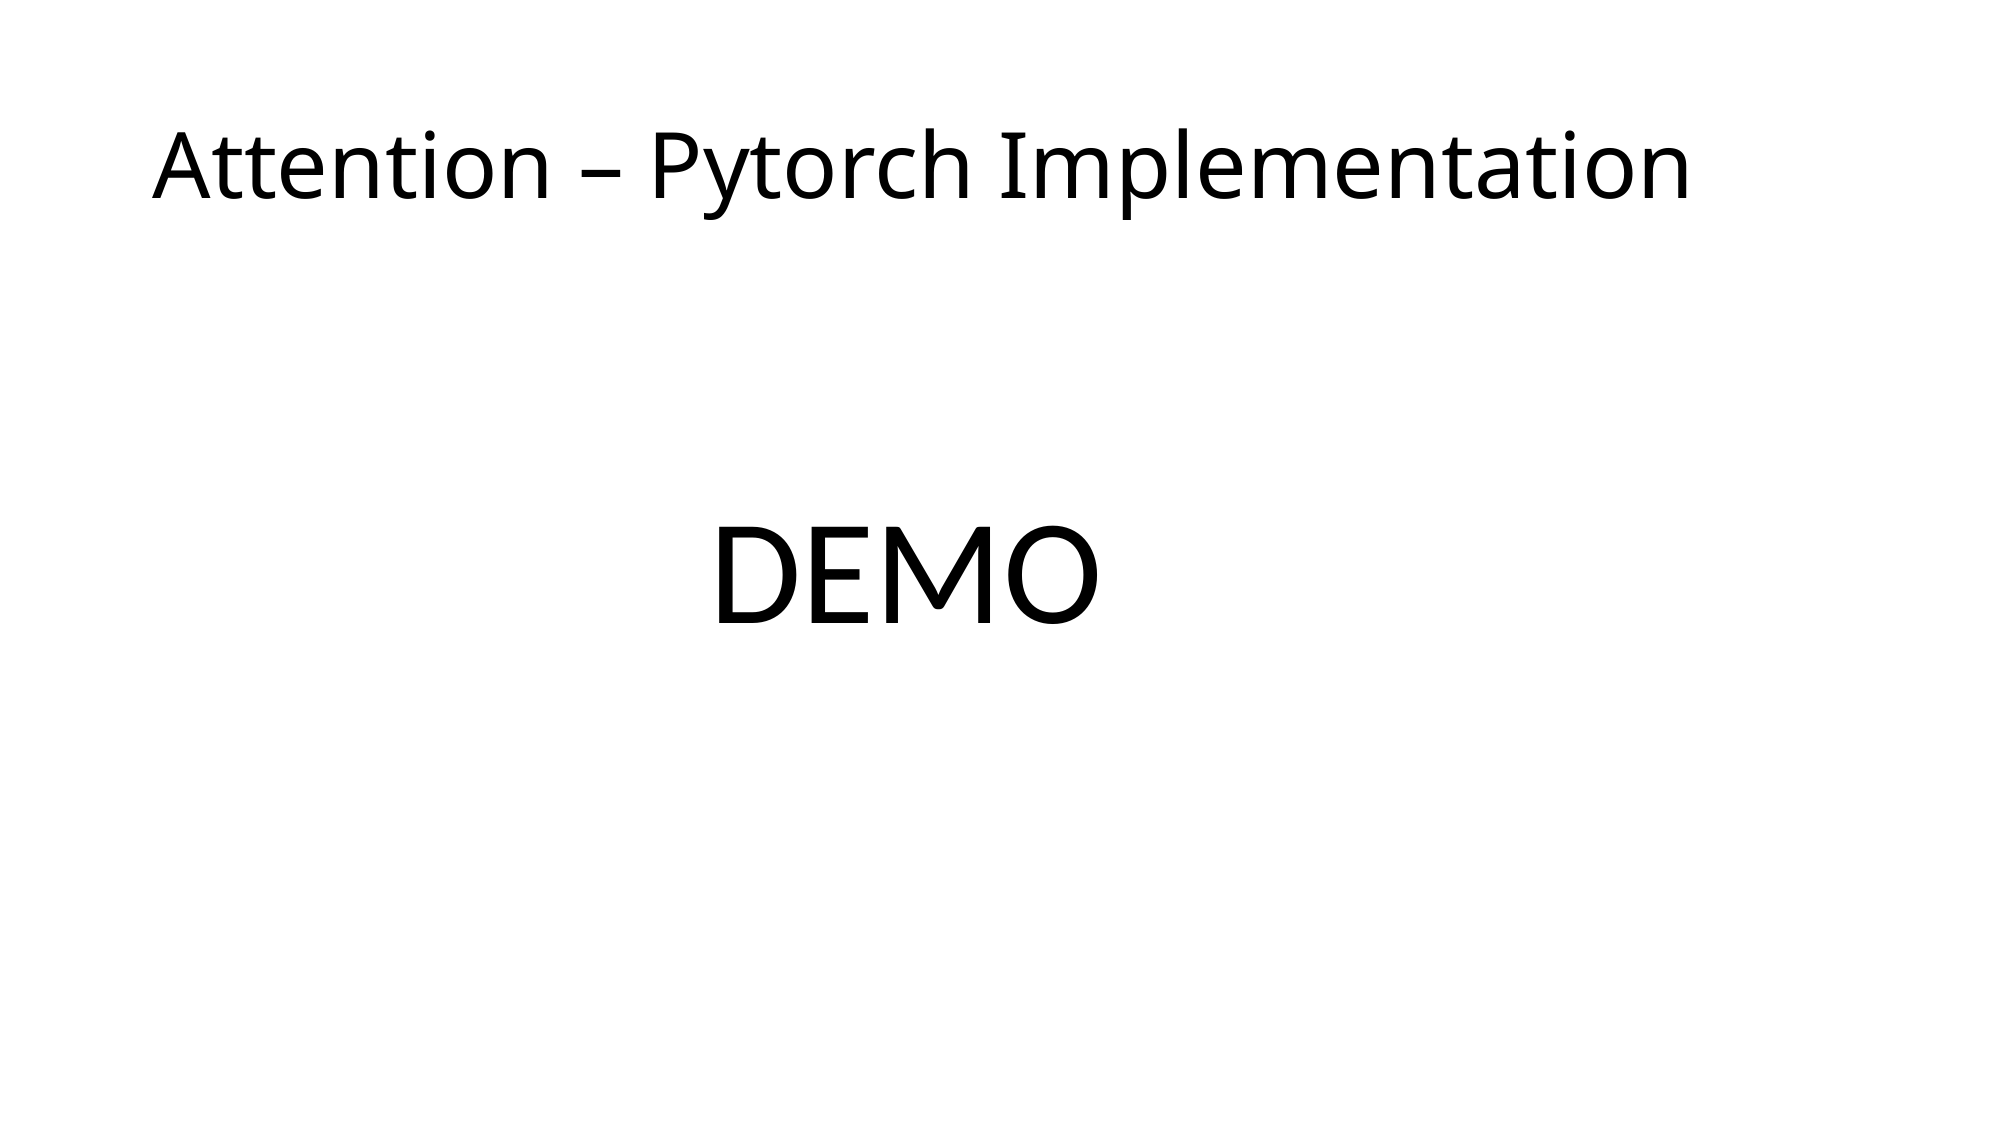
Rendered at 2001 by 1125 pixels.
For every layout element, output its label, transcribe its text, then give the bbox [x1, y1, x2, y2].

list DEMO [694, 486, 1259, 665]
title Attention – Pytorch Implementation [137, 59, 1863, 278]
